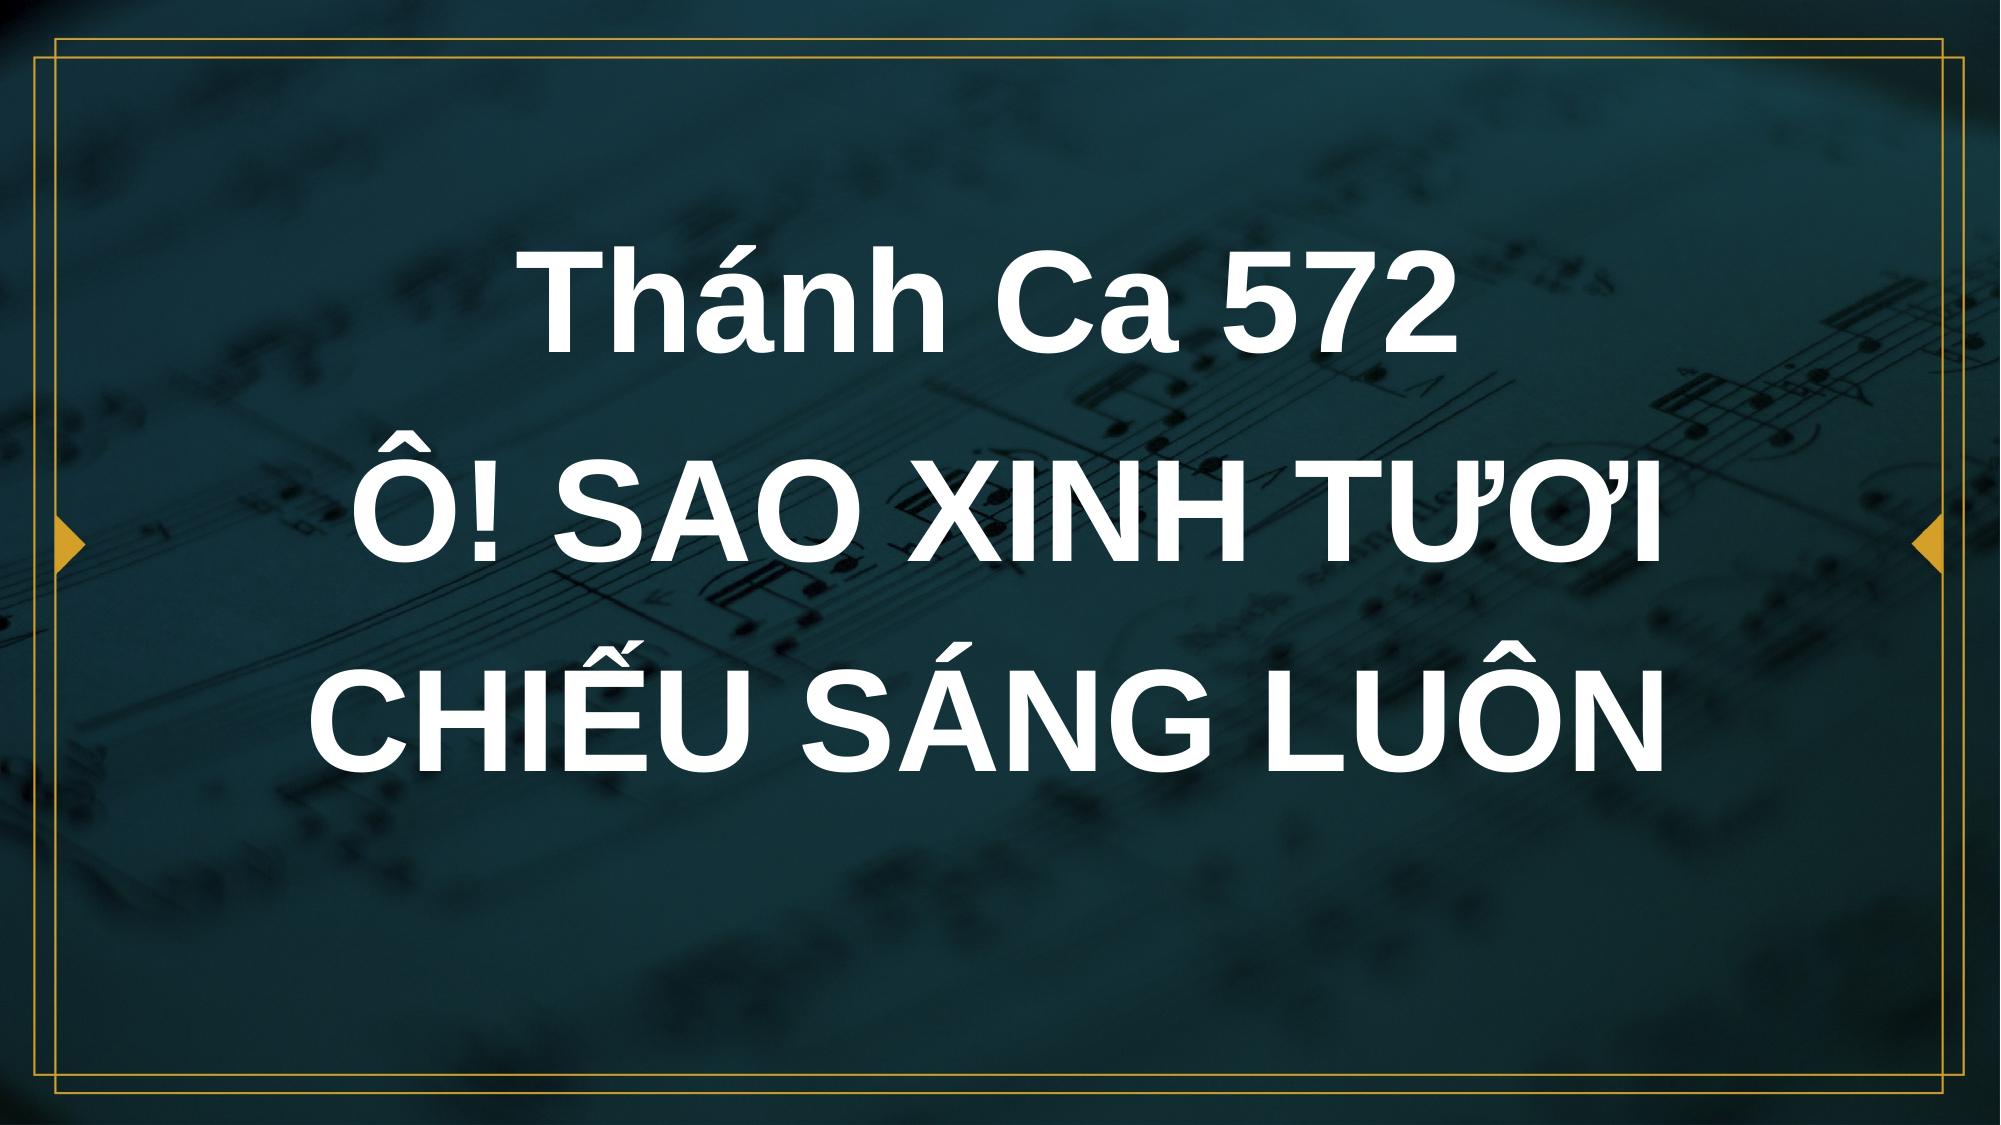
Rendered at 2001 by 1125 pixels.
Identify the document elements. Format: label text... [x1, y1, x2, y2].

title Thánh Ca 572 Ô! SAO XINH TƯƠI CHIẾU SÁNG LUÔN [103, 151, 1875, 821]
picture [0, 0, 2000, 1125]
